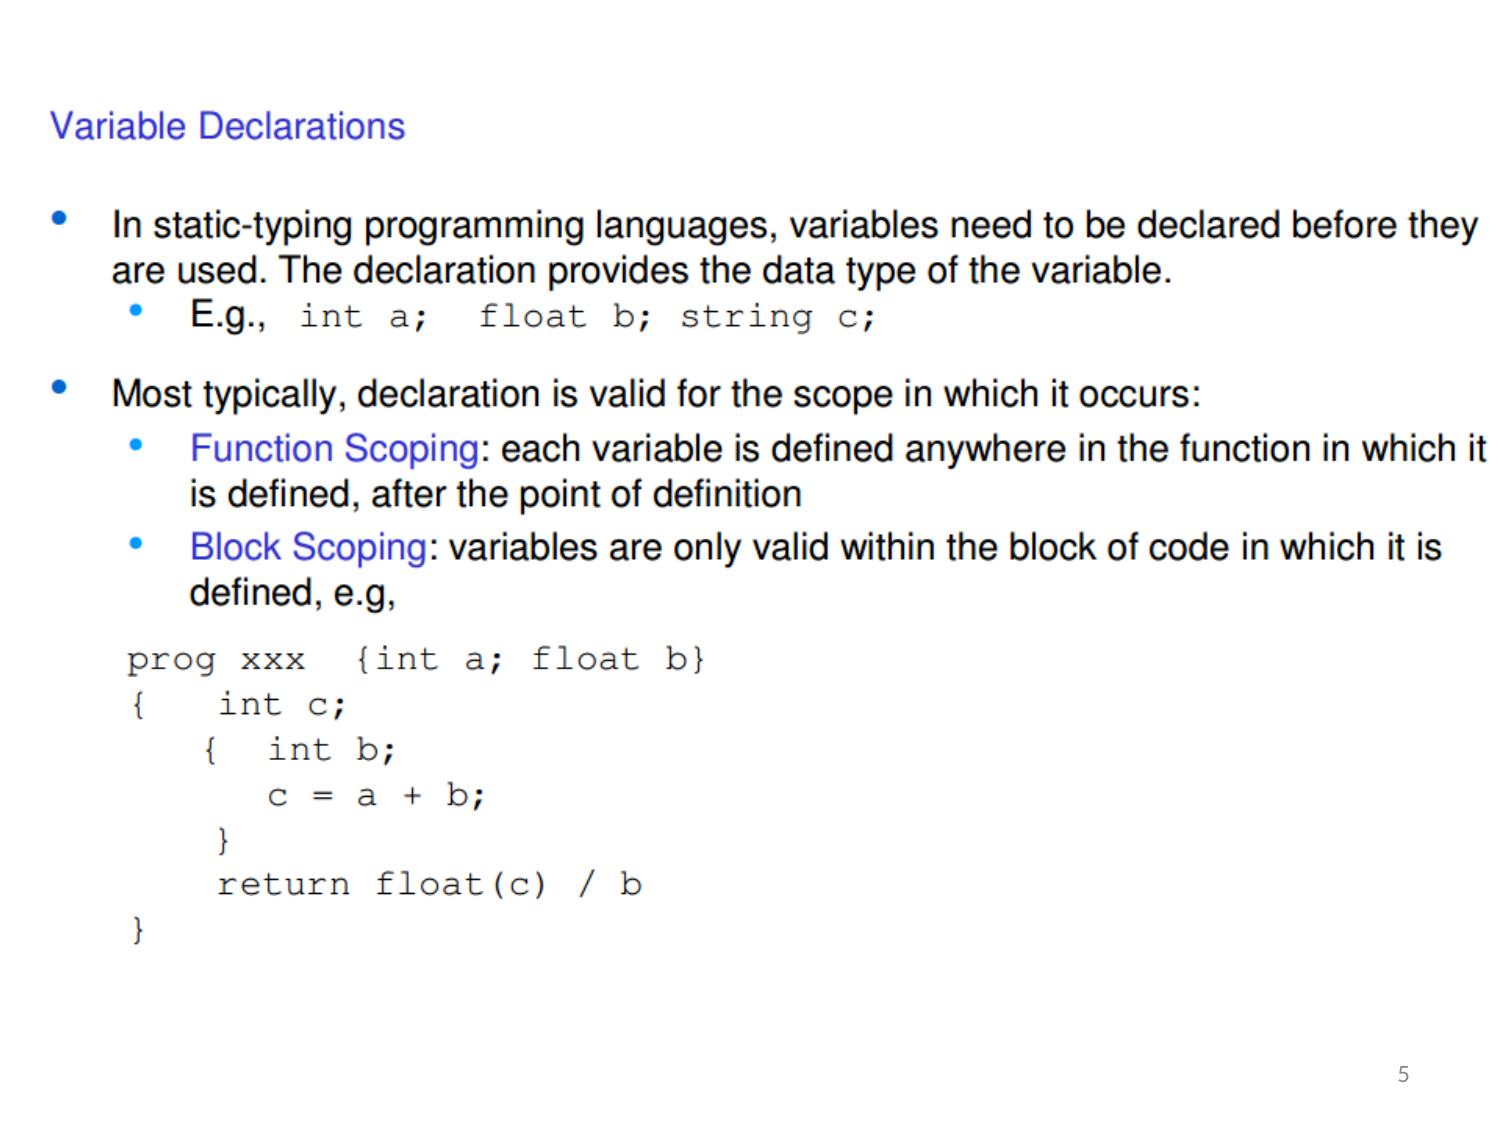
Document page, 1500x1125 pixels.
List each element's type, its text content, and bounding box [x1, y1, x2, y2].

slide_number 5 [1074, 1042, 1425, 1103]
picture [0, 42, 1500, 979]
